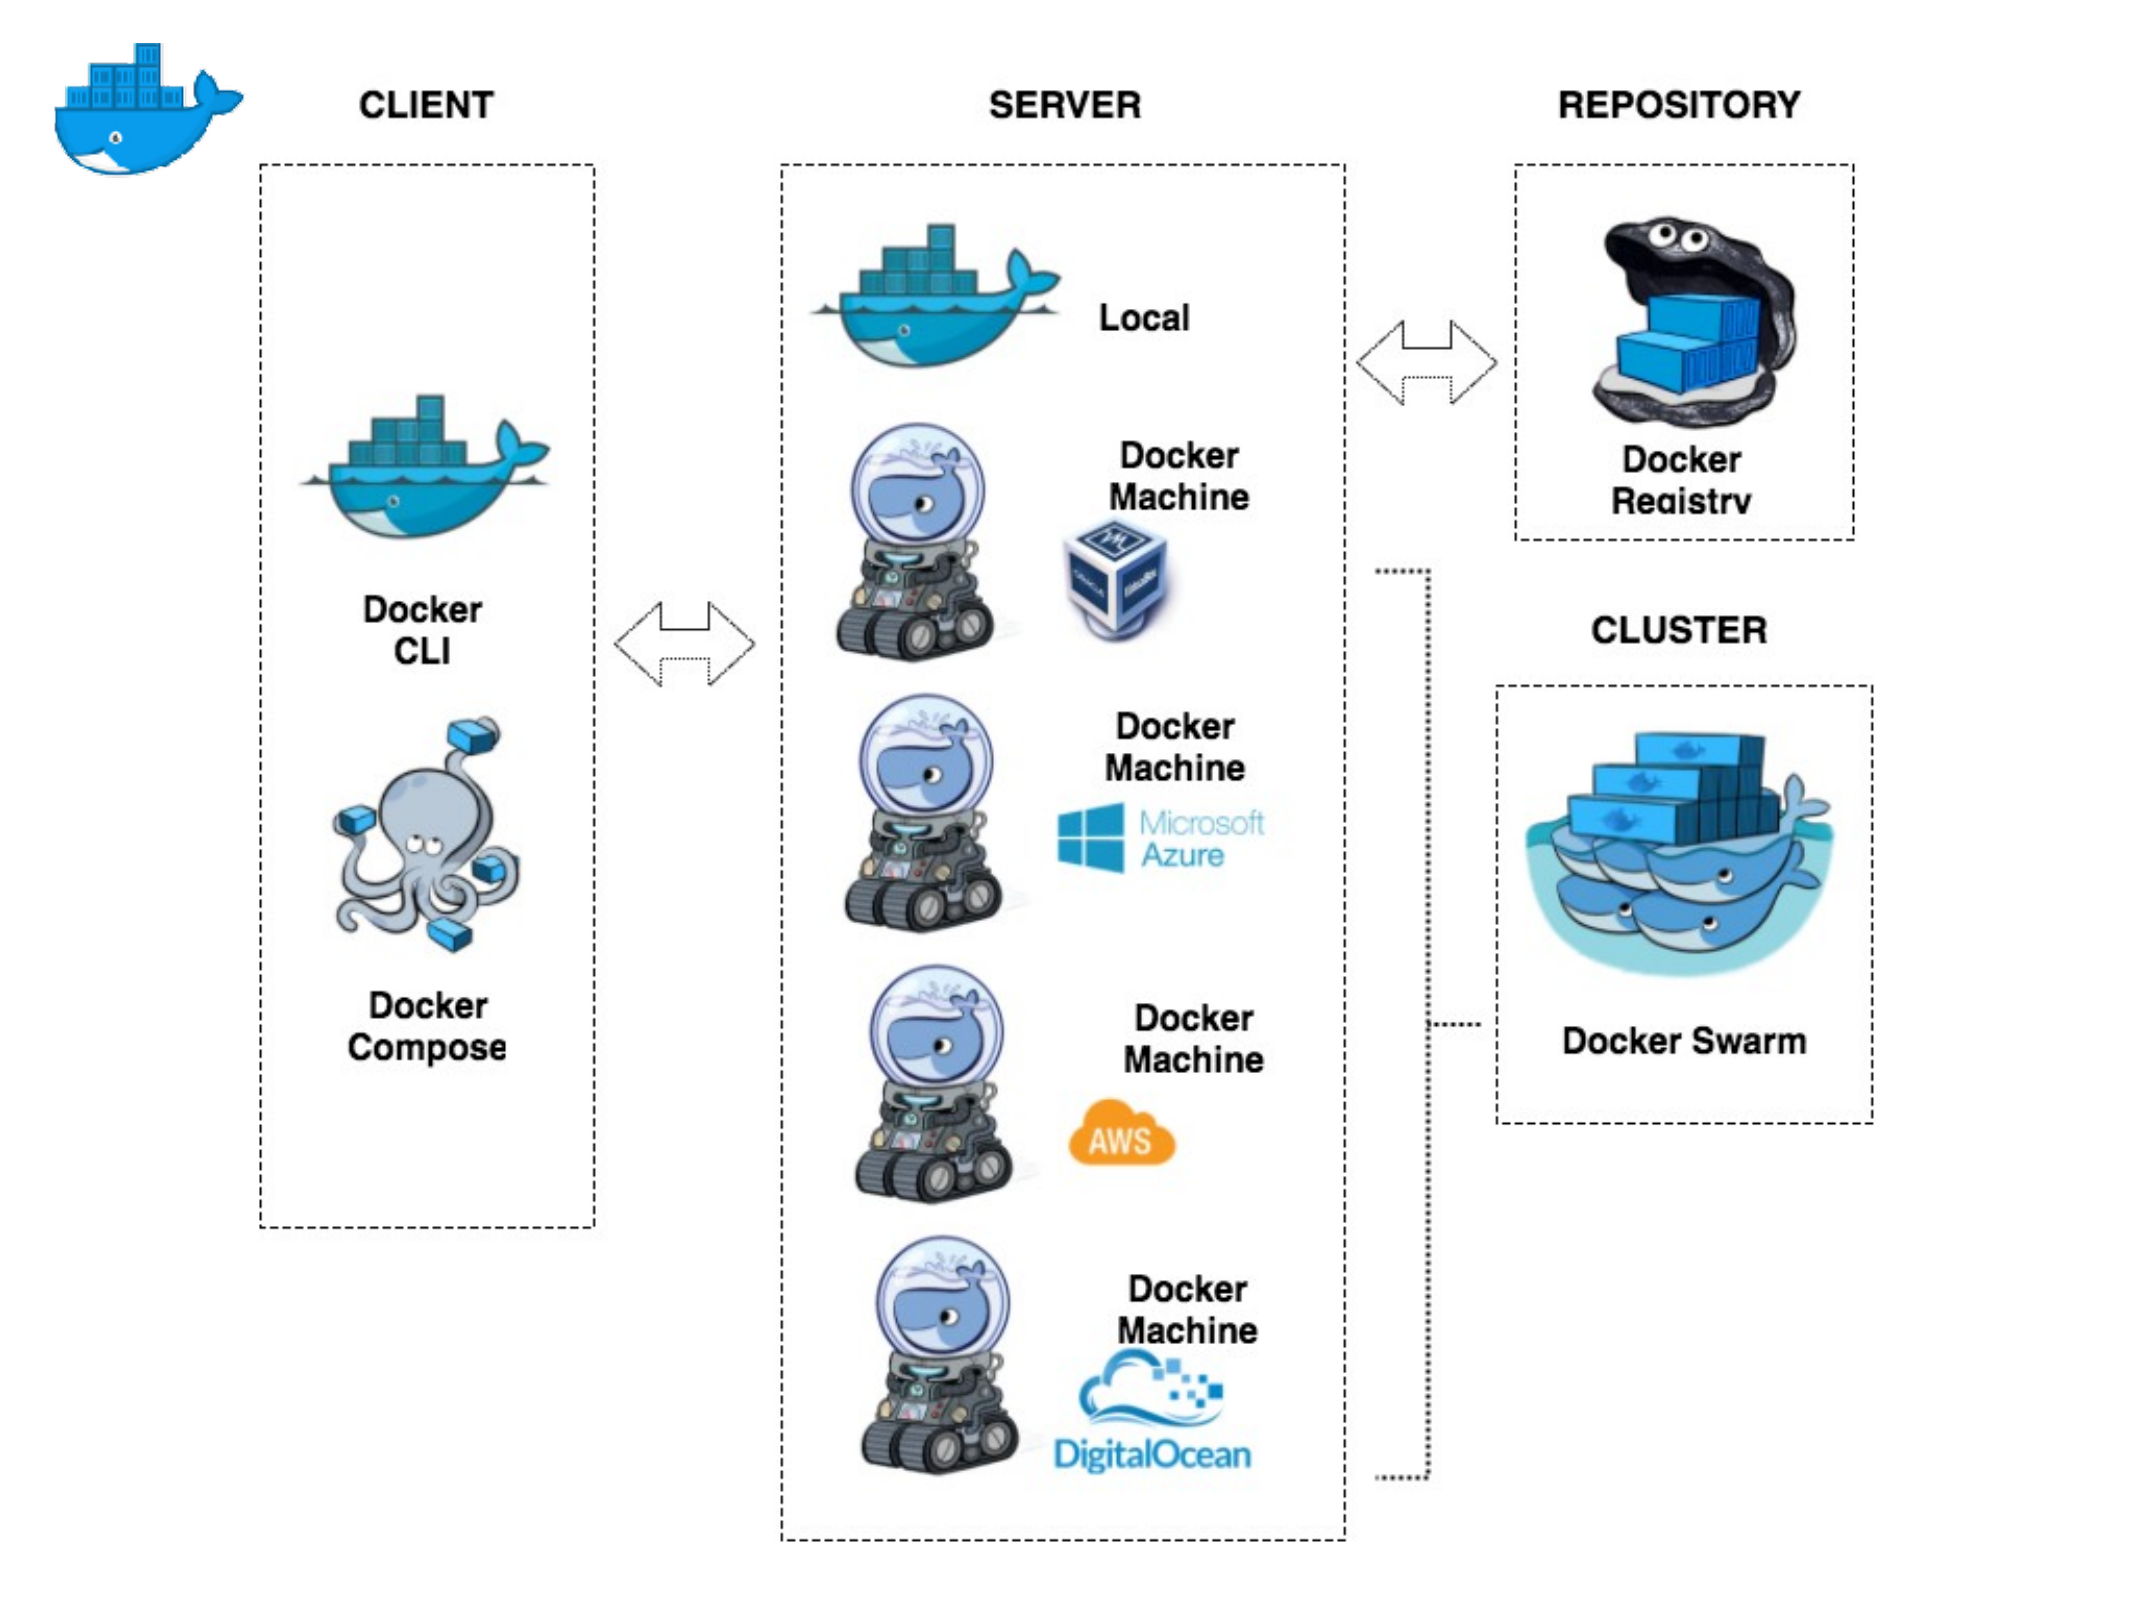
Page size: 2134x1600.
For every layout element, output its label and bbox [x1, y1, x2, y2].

picture [10, 43, 265, 188]
text_box [258, 58, 1878, 1544]
